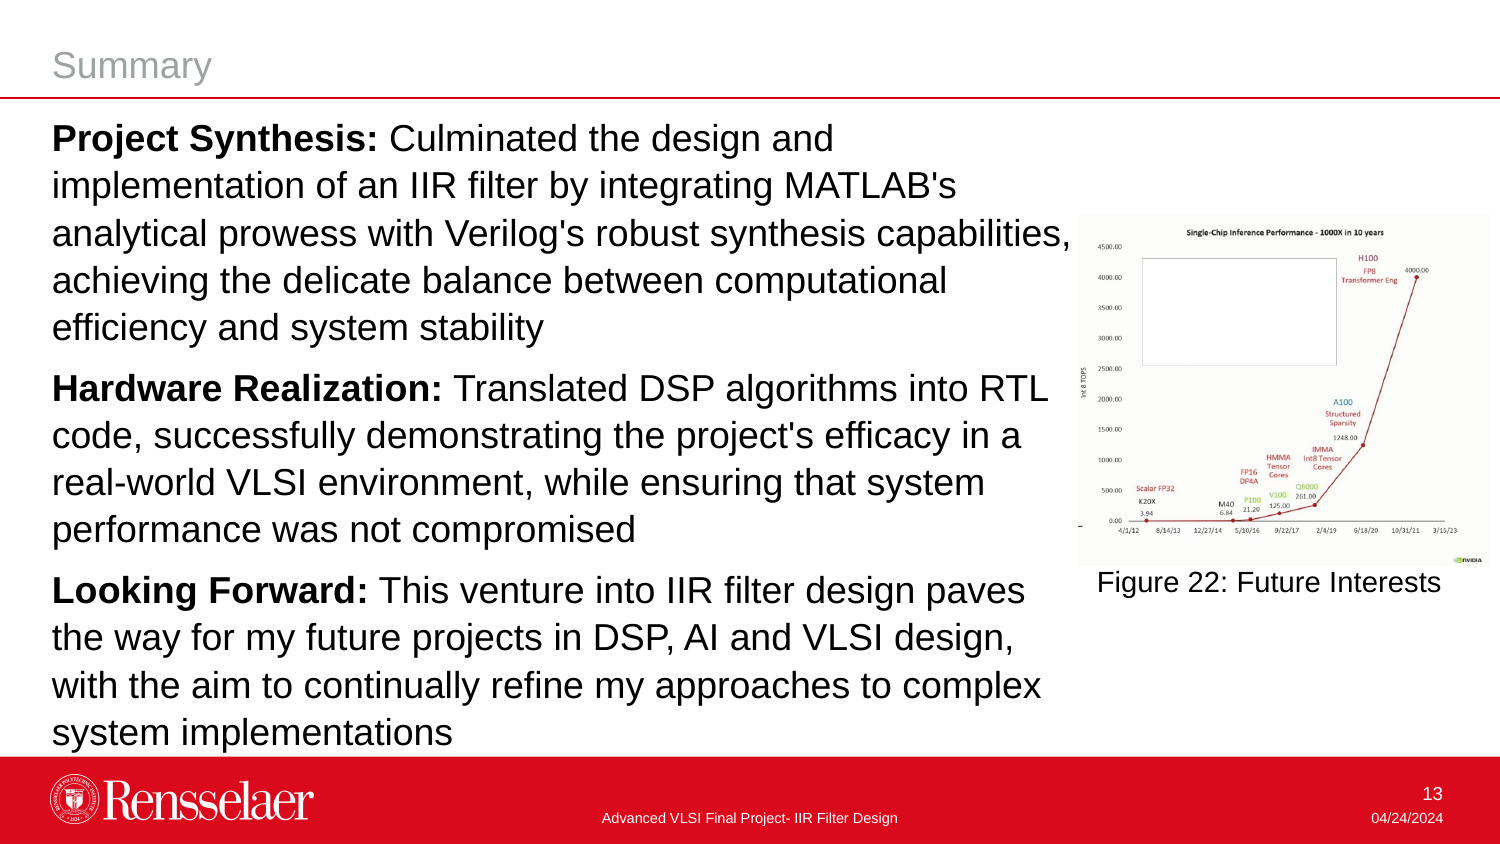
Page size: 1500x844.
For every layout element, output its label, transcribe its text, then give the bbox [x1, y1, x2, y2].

picture [1078, 214, 1492, 568]
picture [50, 774, 314, 824]
text_box Figure 22: Future Interests [949, 539, 1500, 826]
list Project Synthesis: Culminated the design and implementation of an IIR filter by integrating MATLAB's analytical prowess with Verilog's robust synthesis capabilities, achieving the delicate balance between computational efficiency and system stability Hardware Realization: Translated DSP algorithms into RTL code, successfully demonstrating the project's efficacy in a real-world VLSI environment, while ensuring that system performance was not compromised Looking Forward: This venture into IIR filter design paves the way for my future projects in DSP, AI and VLSI design, with the aim to continually refine my approaches to complex system implementations [36, 104, 1099, 405]
list Summary [36, 33, 1403, 98]
